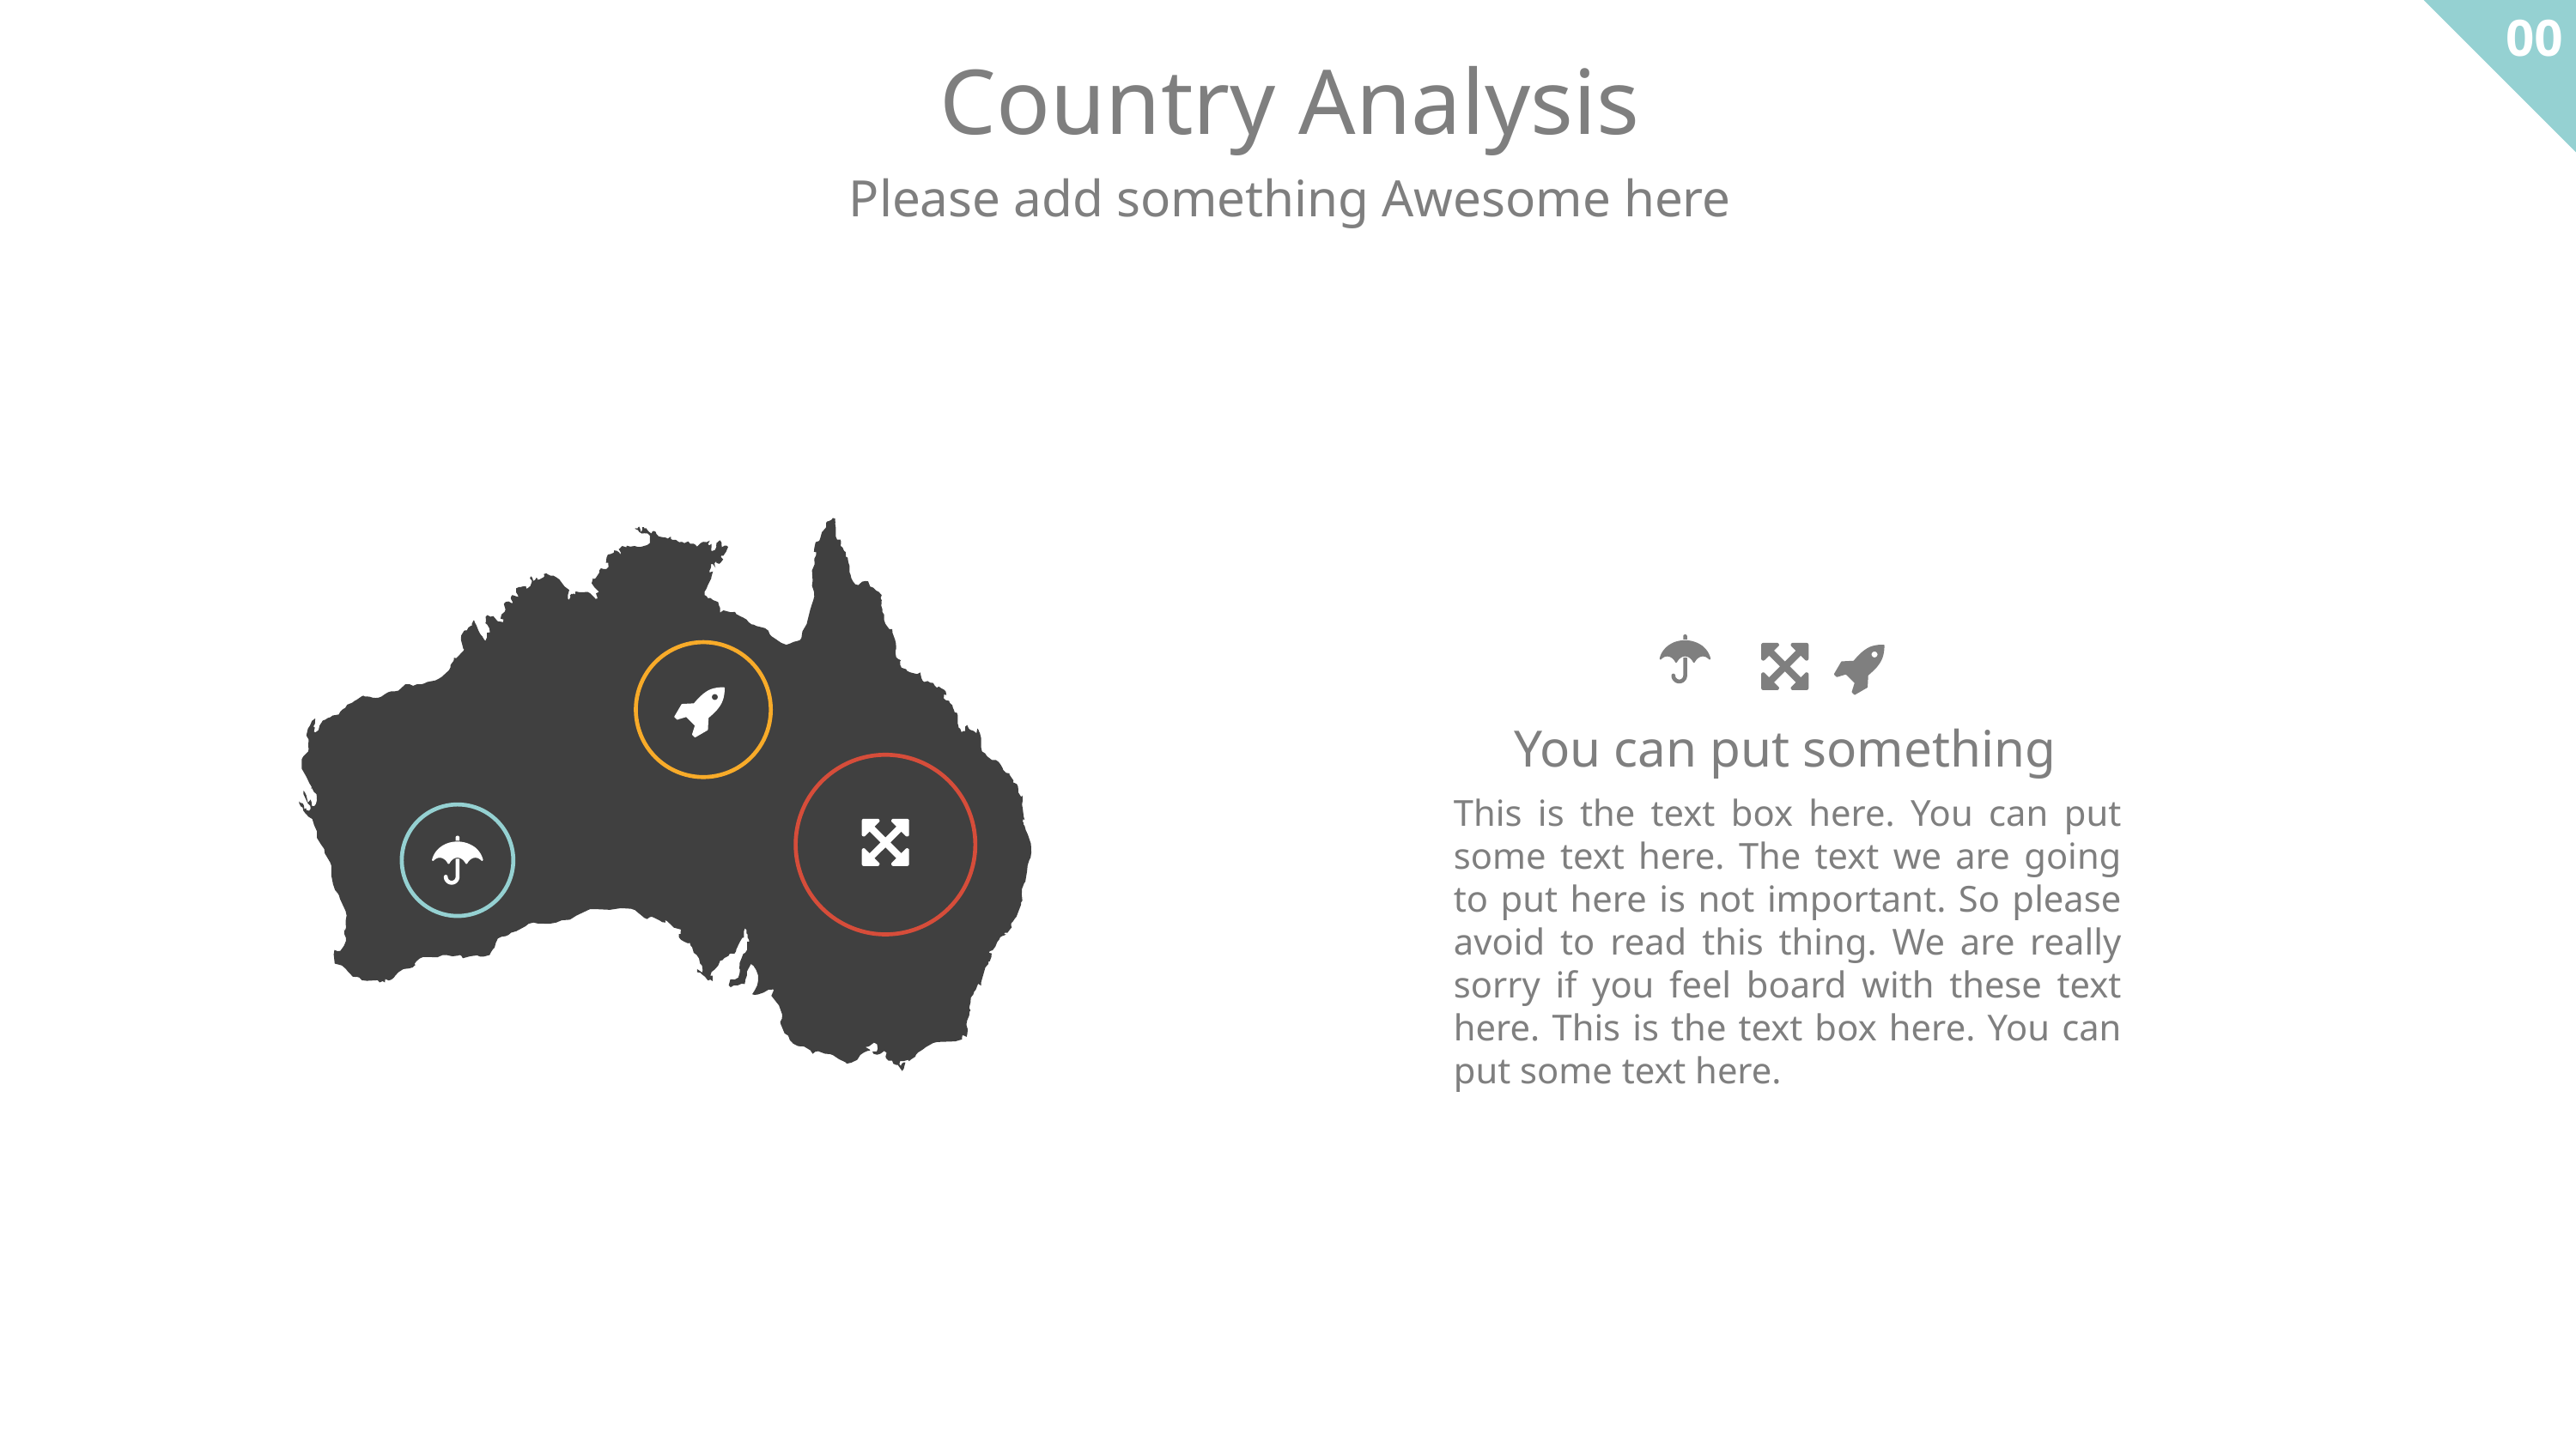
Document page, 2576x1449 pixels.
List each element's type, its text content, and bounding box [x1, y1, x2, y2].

text_box [674, 687, 726, 737]
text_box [2423, 0, 2576, 153]
text_box Please add something Awesome here [835, 160, 1744, 233]
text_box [1659, 634, 1885, 695]
text_box [400, 803, 514, 918]
text_box Country Analysis [927, 39, 1653, 160]
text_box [432, 835, 483, 885]
text_box [299, 518, 1032, 1071]
text_box [861, 818, 909, 866]
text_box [1441, 710, 2135, 1058]
text_box [635, 641, 772, 779]
text_box [794, 754, 976, 936]
